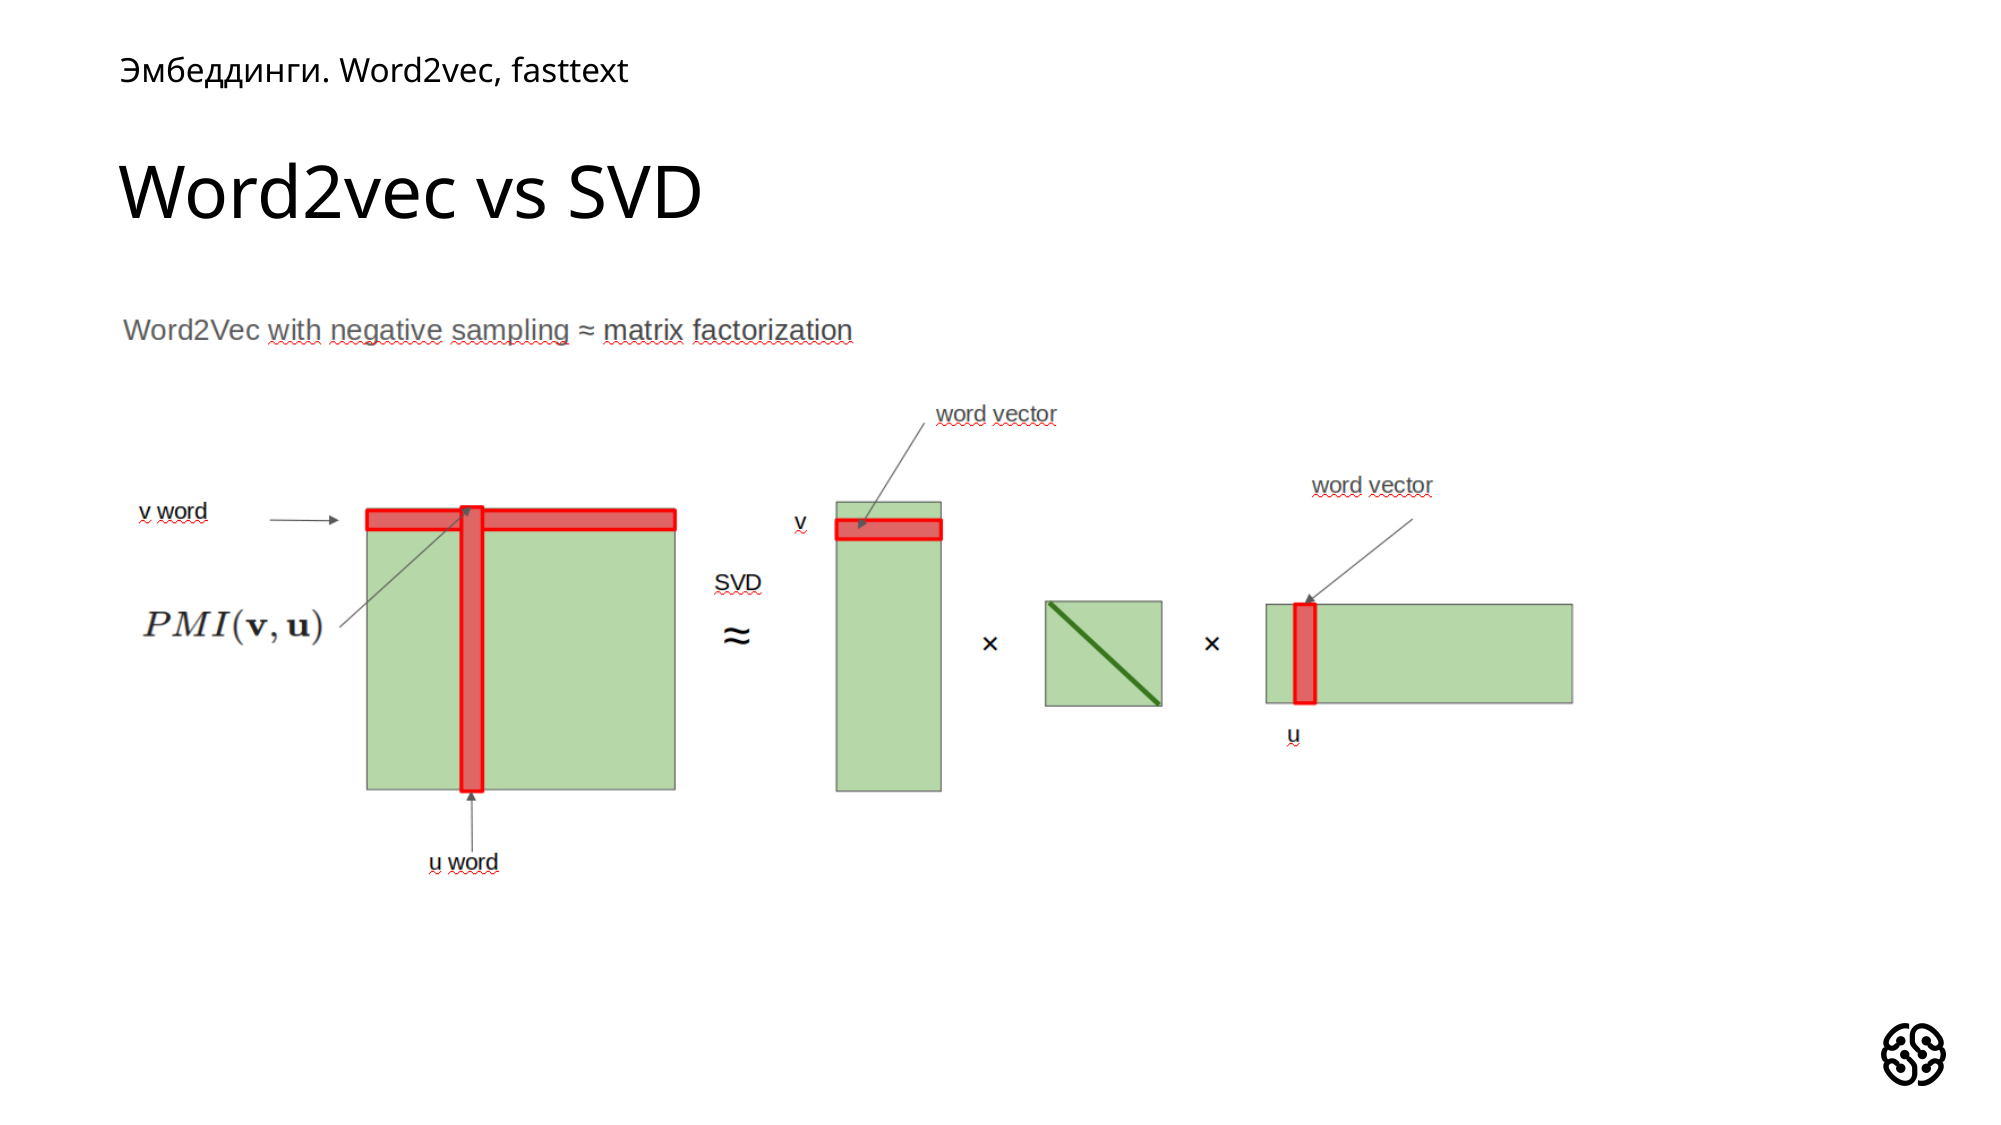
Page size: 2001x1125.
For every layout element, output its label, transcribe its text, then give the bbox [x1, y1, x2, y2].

text_box Эмбеддинги. Word2vec, fasttext [118, 33, 1882, 112]
text_box Word2vec vs SVD [118, 157, 1882, 315]
picture [117, 314, 1611, 907]
picture [1881, 1023, 1946, 1086]
